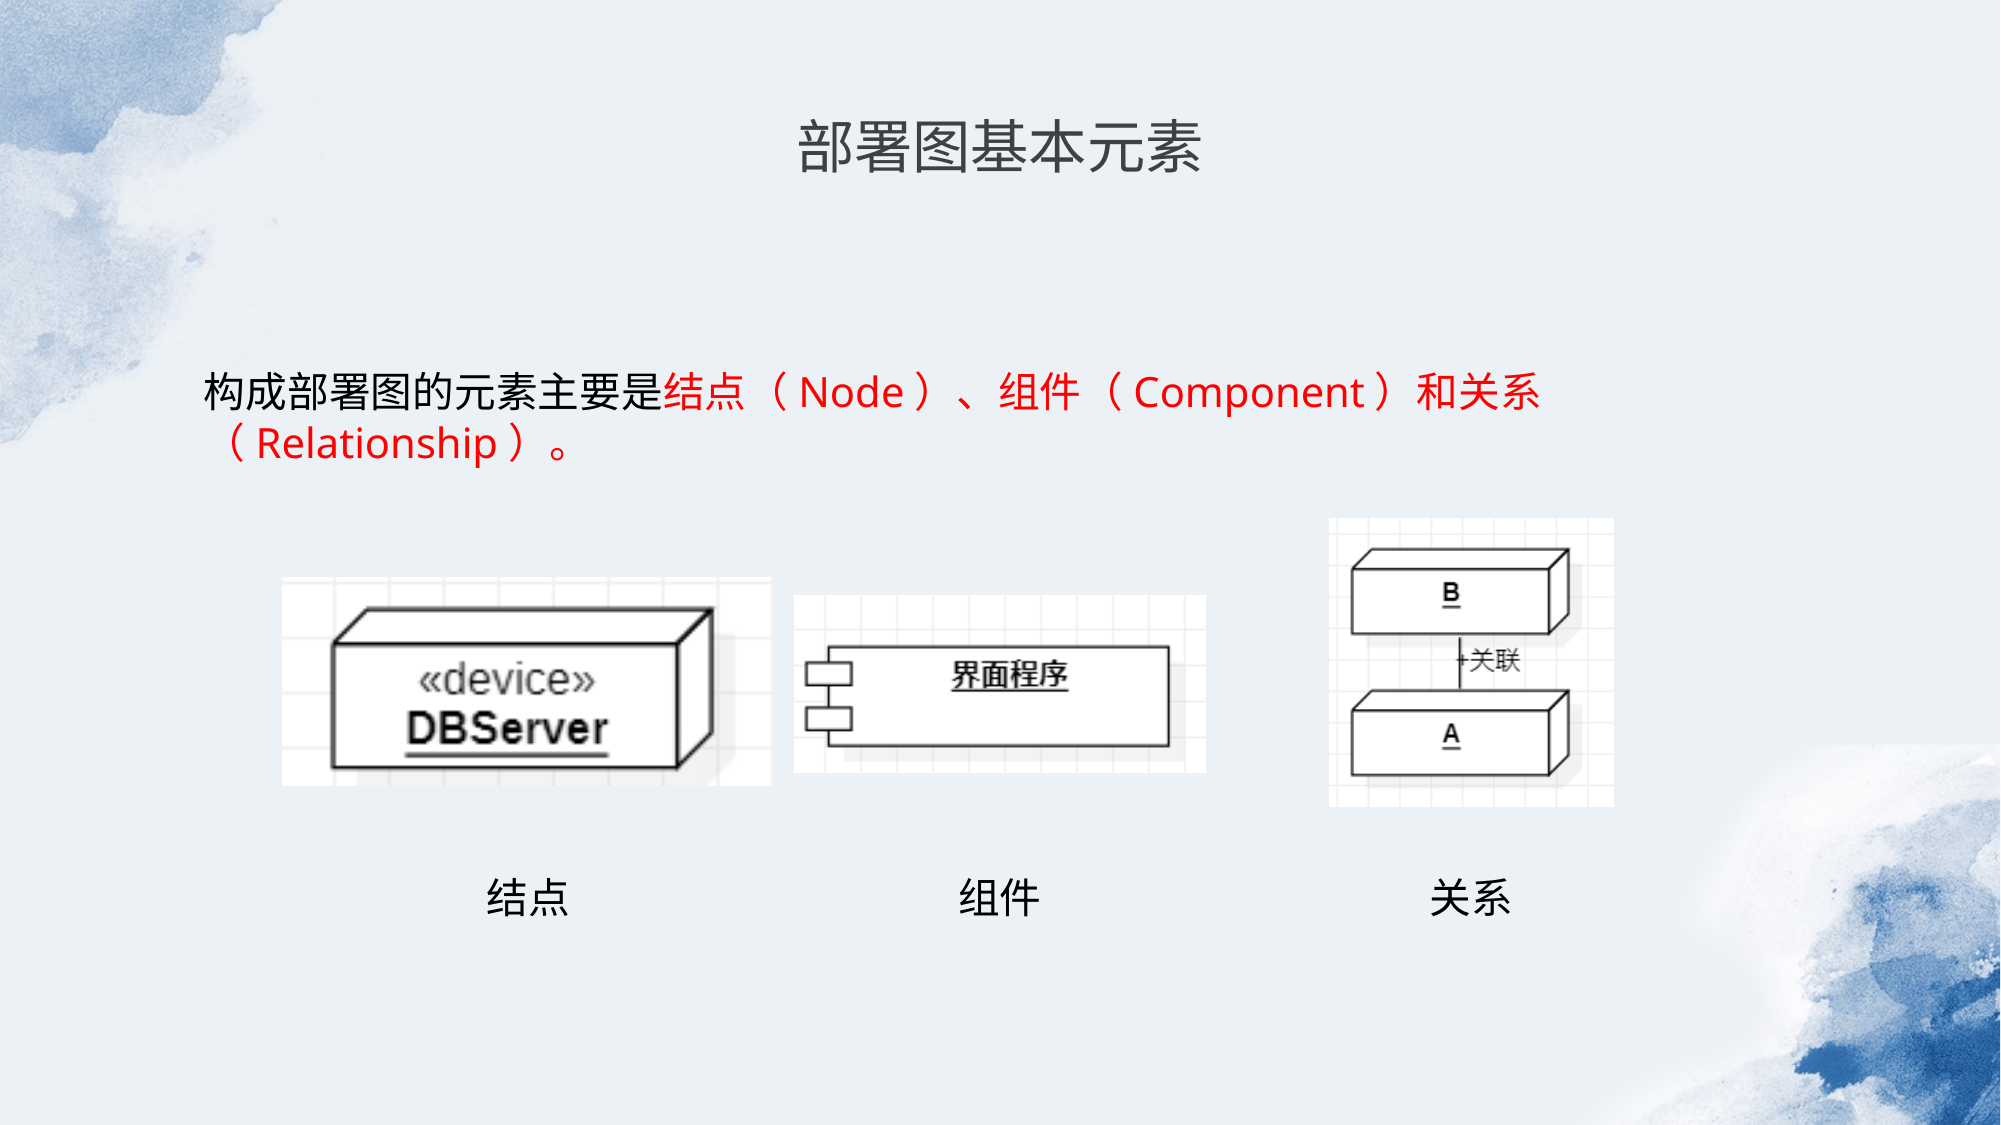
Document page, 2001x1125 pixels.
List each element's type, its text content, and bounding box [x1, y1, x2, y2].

text_box 结点 [407, 864, 650, 929]
picture [0, 0, 2001, 1125]
text_box 组件 [878, 864, 1122, 929]
text_box 部署图基本元素 [683, 102, 1317, 188]
text_box 关系 [1350, 864, 1593, 929]
text_box 构成部署图的元素主要是结点（Node）、组件（Component）和关系（Relationship）。 [189, 358, 1811, 474]
